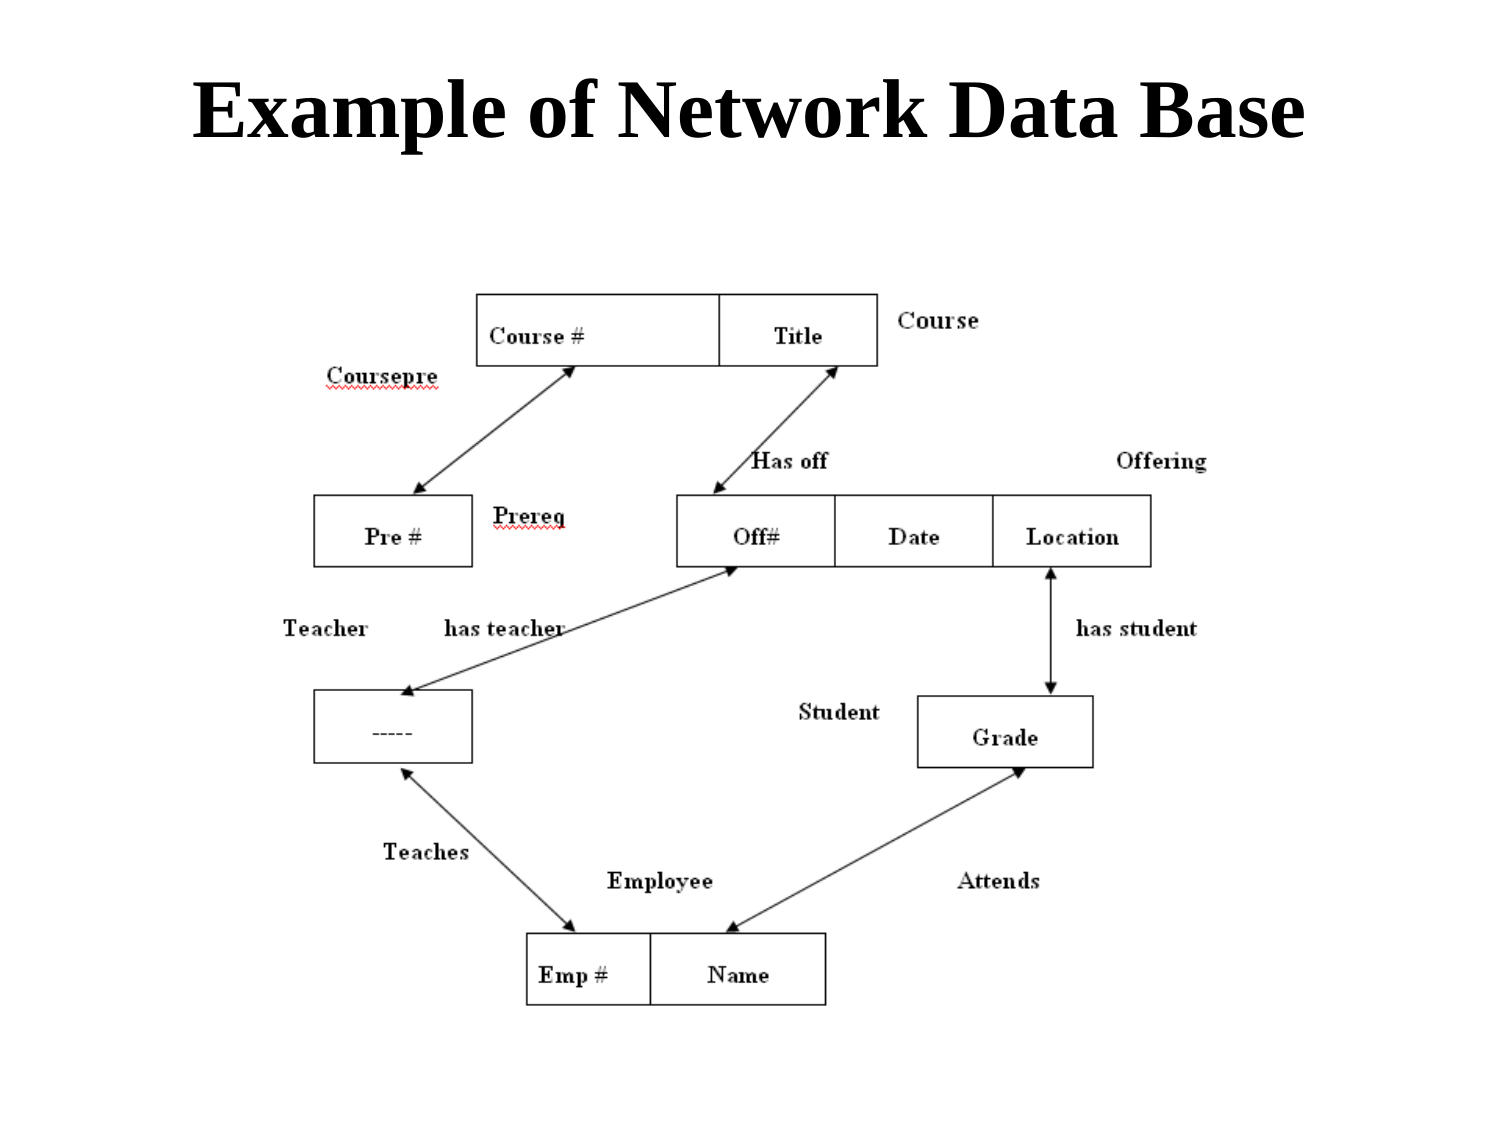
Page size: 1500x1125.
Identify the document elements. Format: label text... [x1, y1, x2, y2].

picture [187, 262, 1313, 1051]
title Example of Network Data Base [75, 45, 1425, 163]
